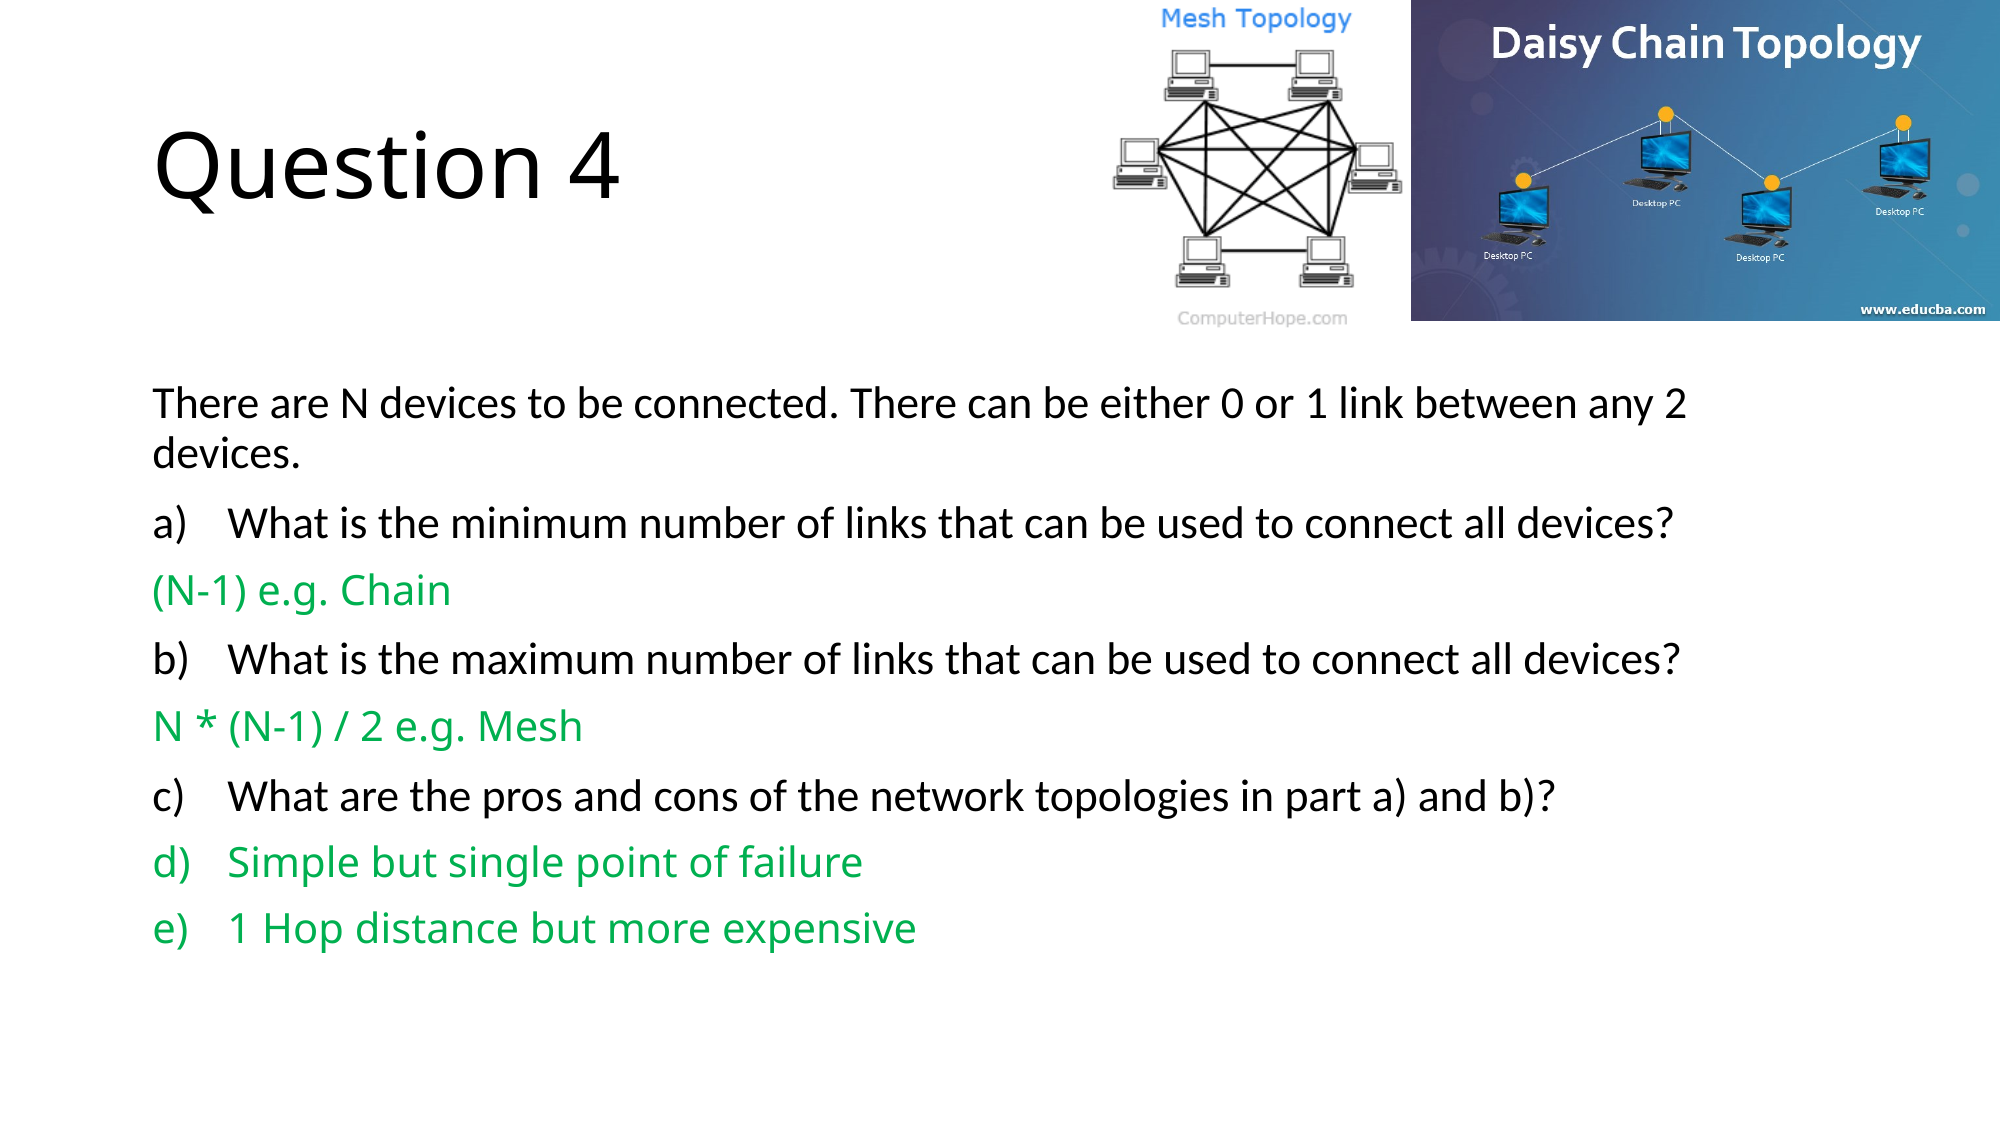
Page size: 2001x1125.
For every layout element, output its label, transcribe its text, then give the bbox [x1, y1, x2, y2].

title Question 4 [137, 59, 1101, 278]
list There are N devices to be connected. There can be either 0 or 1 link between any 2 devices. What is the minimum number of links that can be used to connect all devices? (N-1) e.g. Chain What is the maximum number of links that can be used to connect all devices? N * (N-1) / 2 e.g. Mesh What are the pros and cons of the network topologies in part a) and b)? Simple but single point of failure 1 Hop distance but more expensive [137, 371, 1863, 1014]
picture [1101, 0, 2000, 336]
